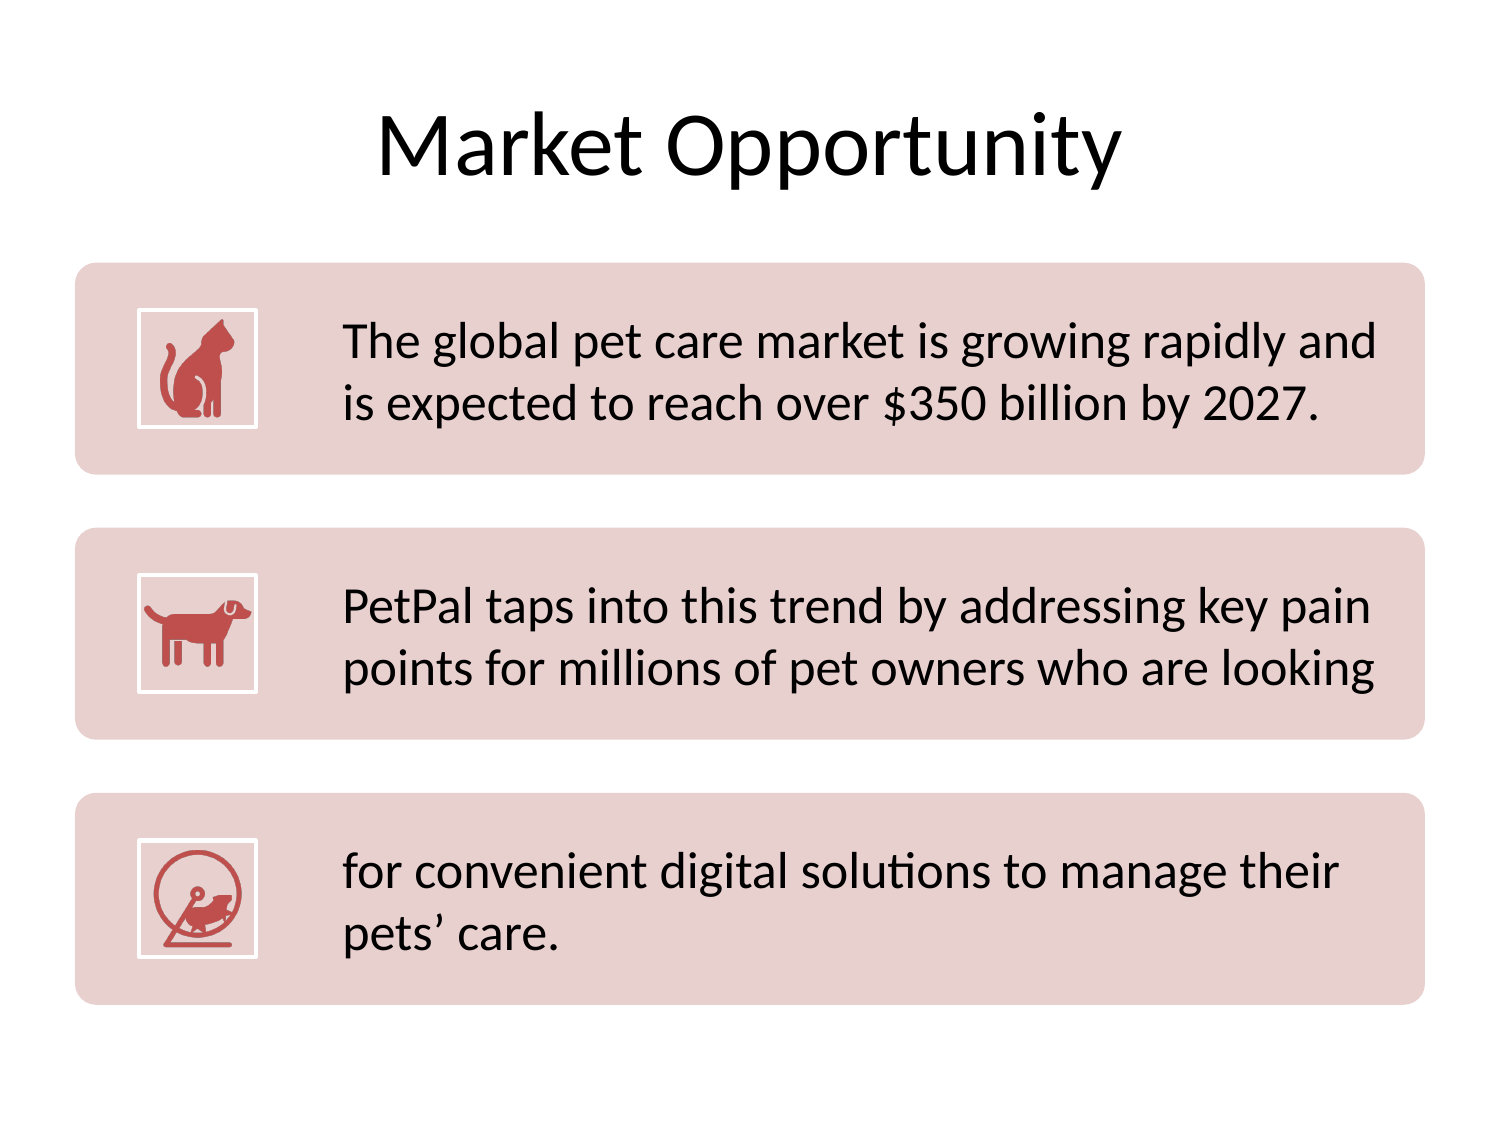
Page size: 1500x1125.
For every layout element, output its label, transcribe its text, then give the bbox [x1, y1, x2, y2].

title Market Opportunity [75, 45, 1425, 233]
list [74, 262, 1426, 1006]
